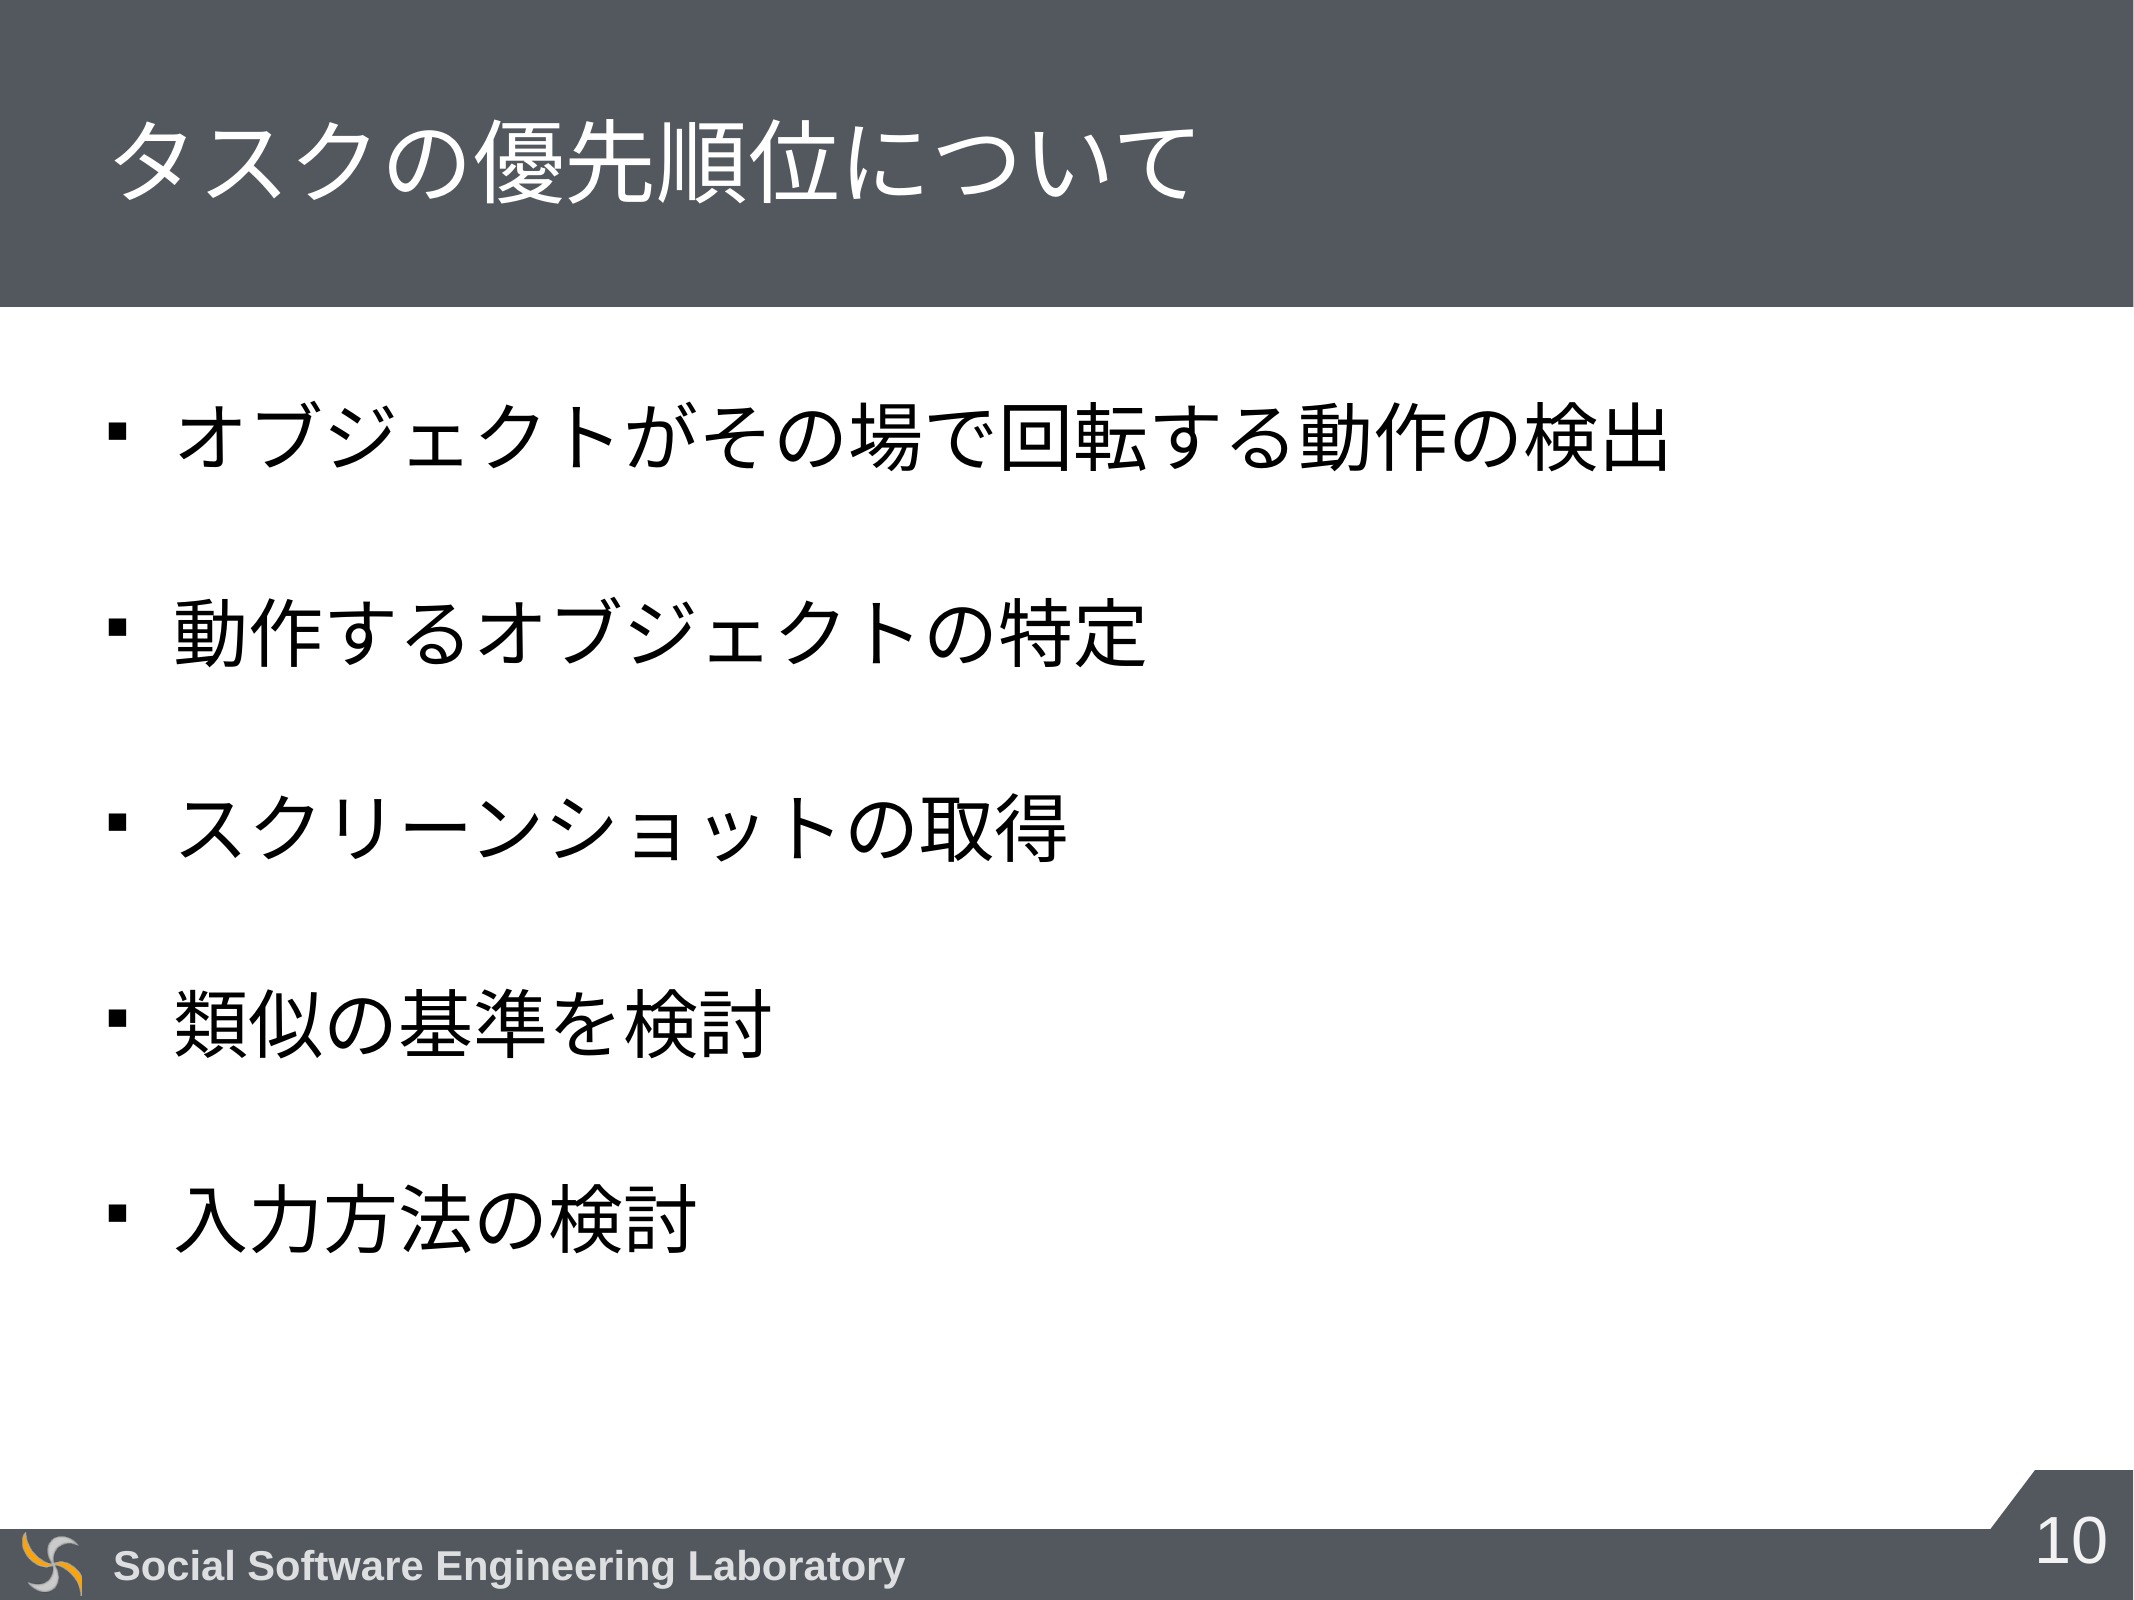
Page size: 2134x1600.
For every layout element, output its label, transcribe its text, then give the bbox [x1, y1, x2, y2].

title タスクの優先順位について [97, 5, 2036, 303]
slide_number 10 [2021, 1487, 2122, 1587]
list オブジェクトがその場で回転する動作の検出 動作するオブジェクトの特定 スクリーンショットの取得 類似の基準を検討 入力方法の検討 [97, 363, 2036, 1489]
